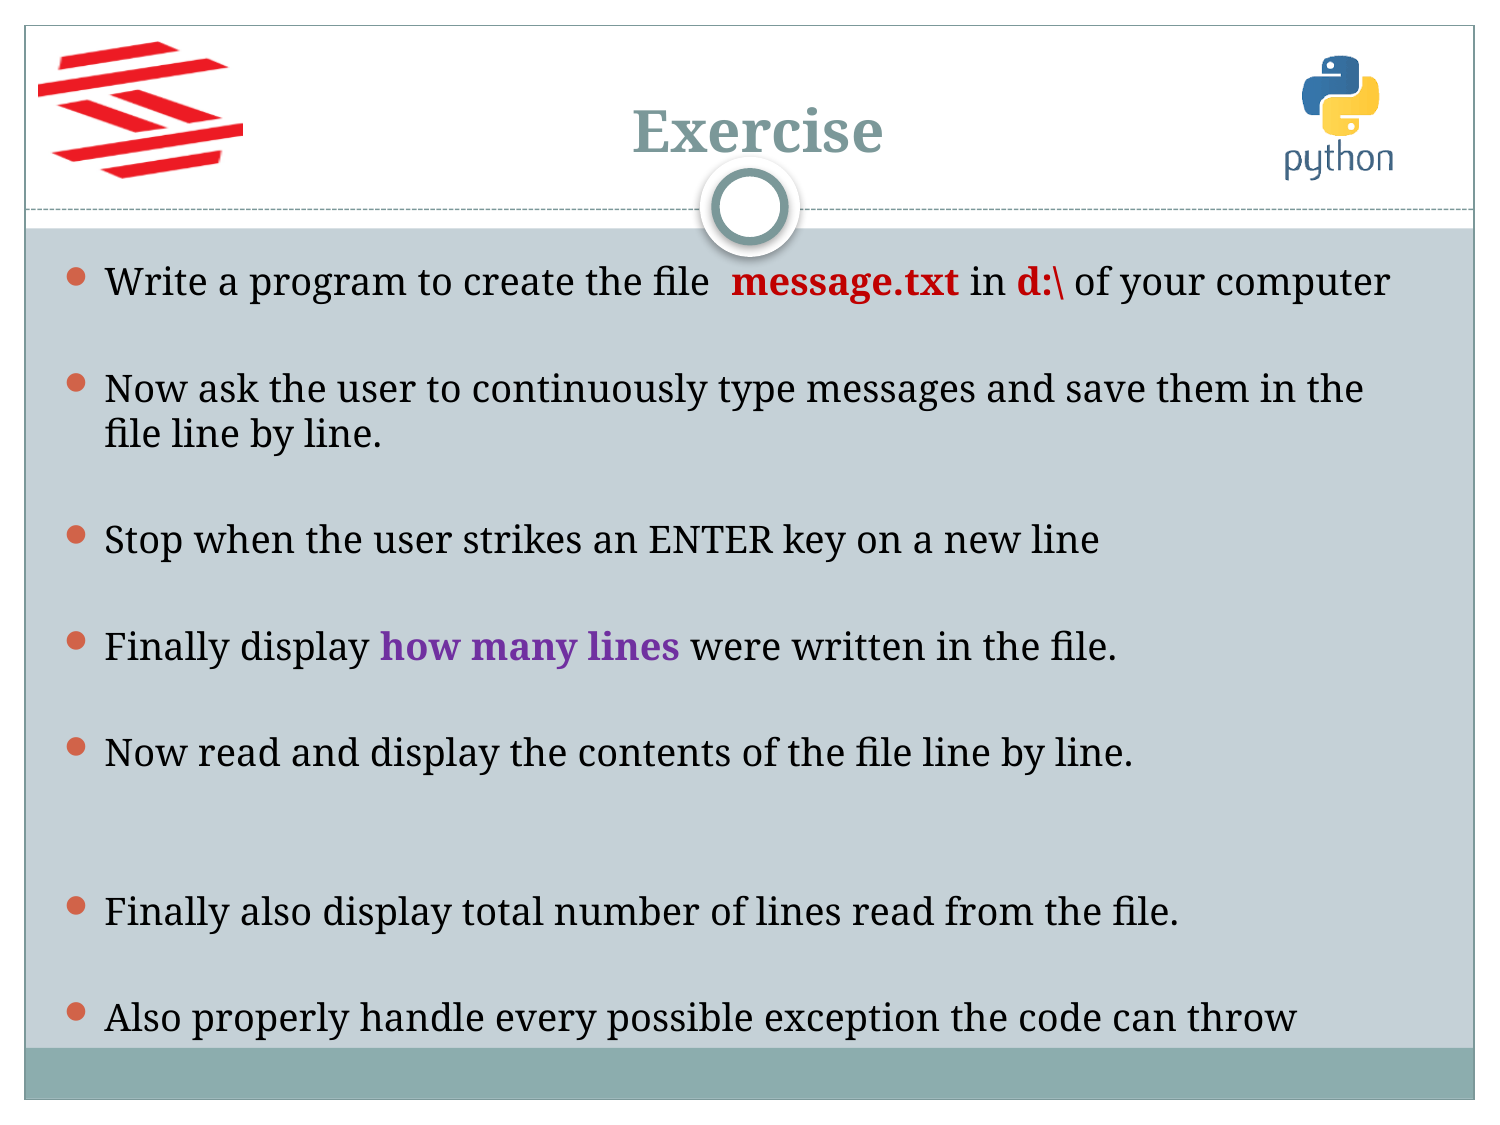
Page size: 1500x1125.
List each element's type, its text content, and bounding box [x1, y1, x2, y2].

list Write a program to create the file message.txt in d:\ of your computer Now ask the user to continuously type messages and save them in the file line by line. Stop when the user strikes an ENTER key on a new line Finally display how many lines were written in the file. Now read and display the contents of the file line by line. Finally also display total number of lines read from the file. Also properly handle every possible exception the code can throw [49, 250, 1445, 1047]
picture [37, 40, 243, 185]
picture [1206, 53, 1471, 186]
title Exercise [248, 46, 1459, 172]
